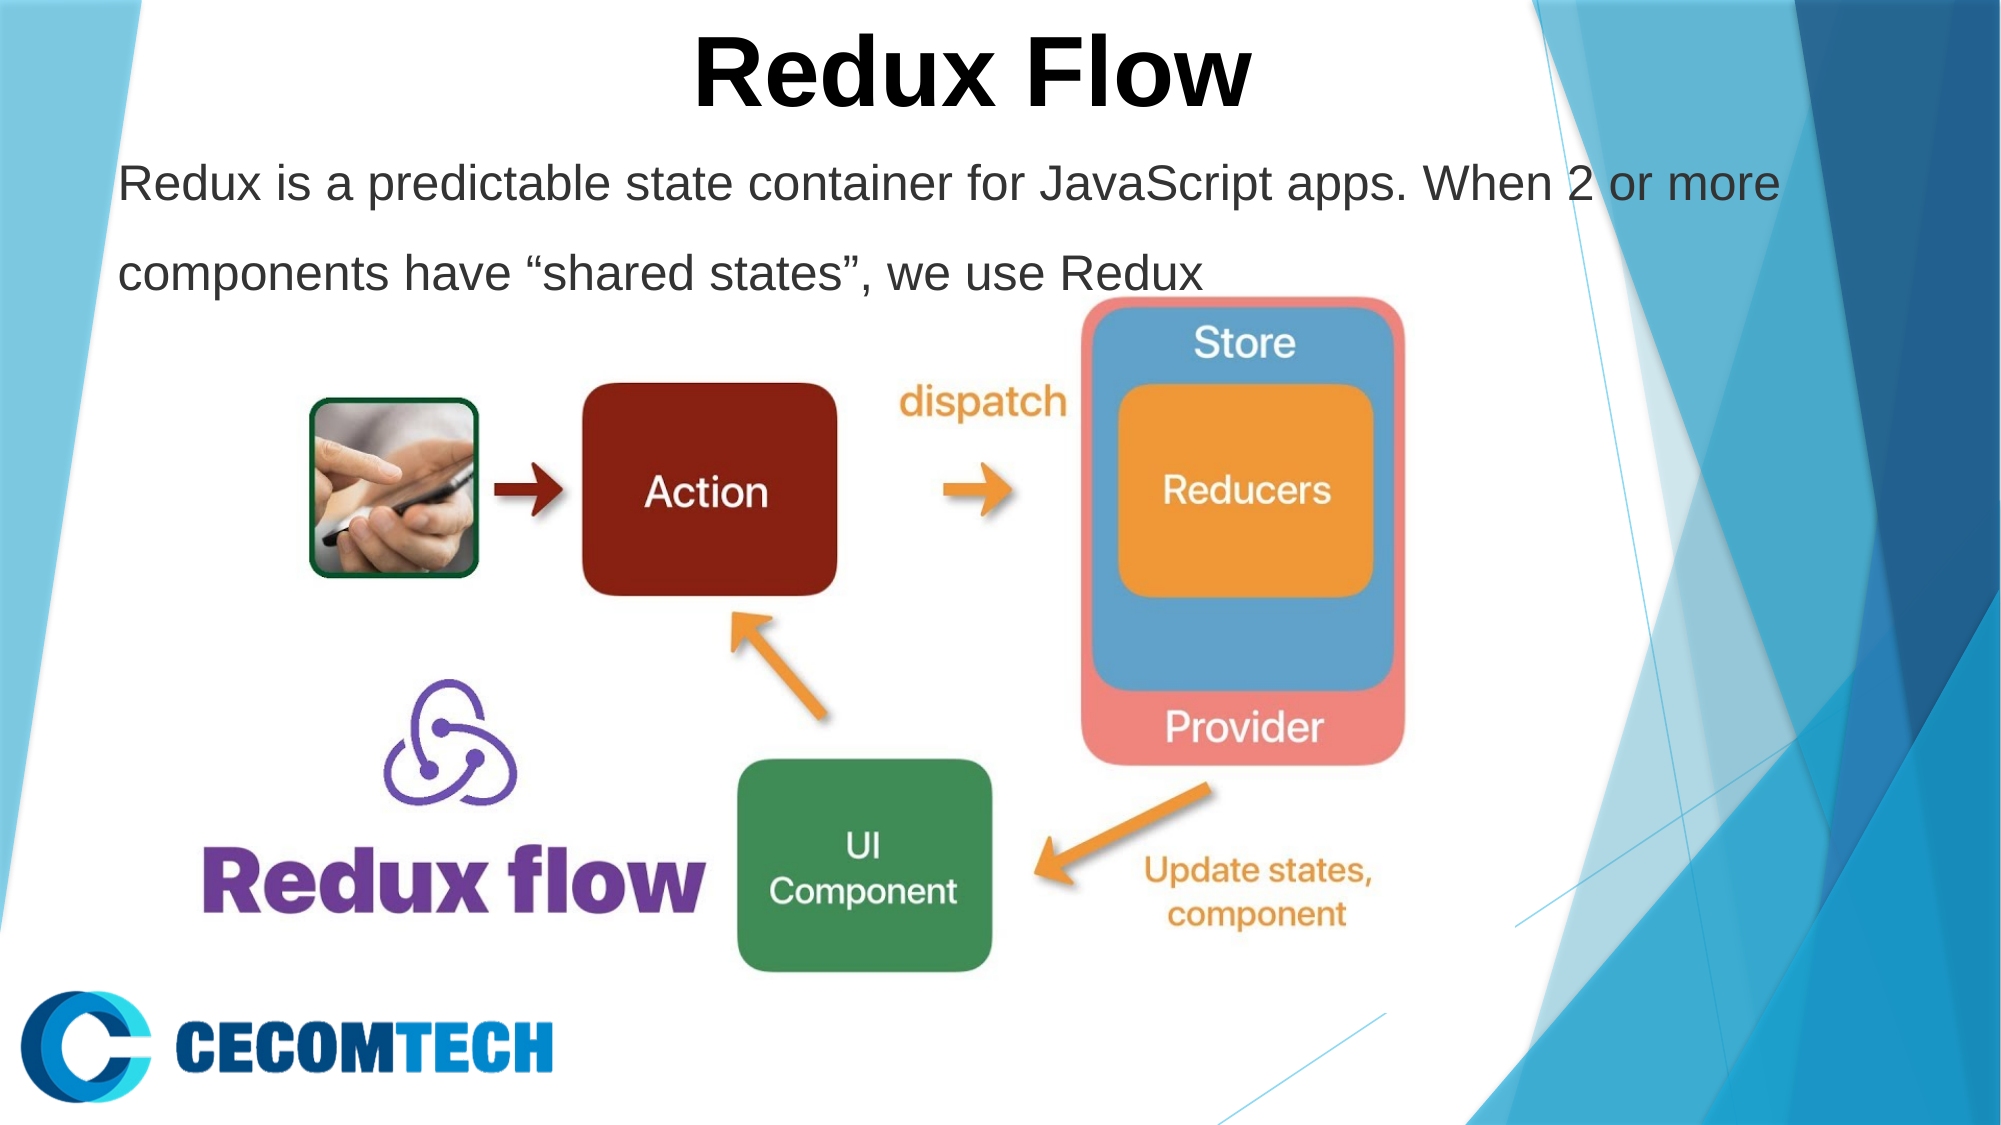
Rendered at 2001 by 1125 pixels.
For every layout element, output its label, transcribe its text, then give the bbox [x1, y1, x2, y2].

picture [0, 261, 1515, 1115]
subtitle Redux is a predictable state container for JavaScript apps. When 2 or more components have “shared states”, we use Redux [102, 112, 1898, 303]
text_box Redux Flow [0, 0, 2000, 134]
